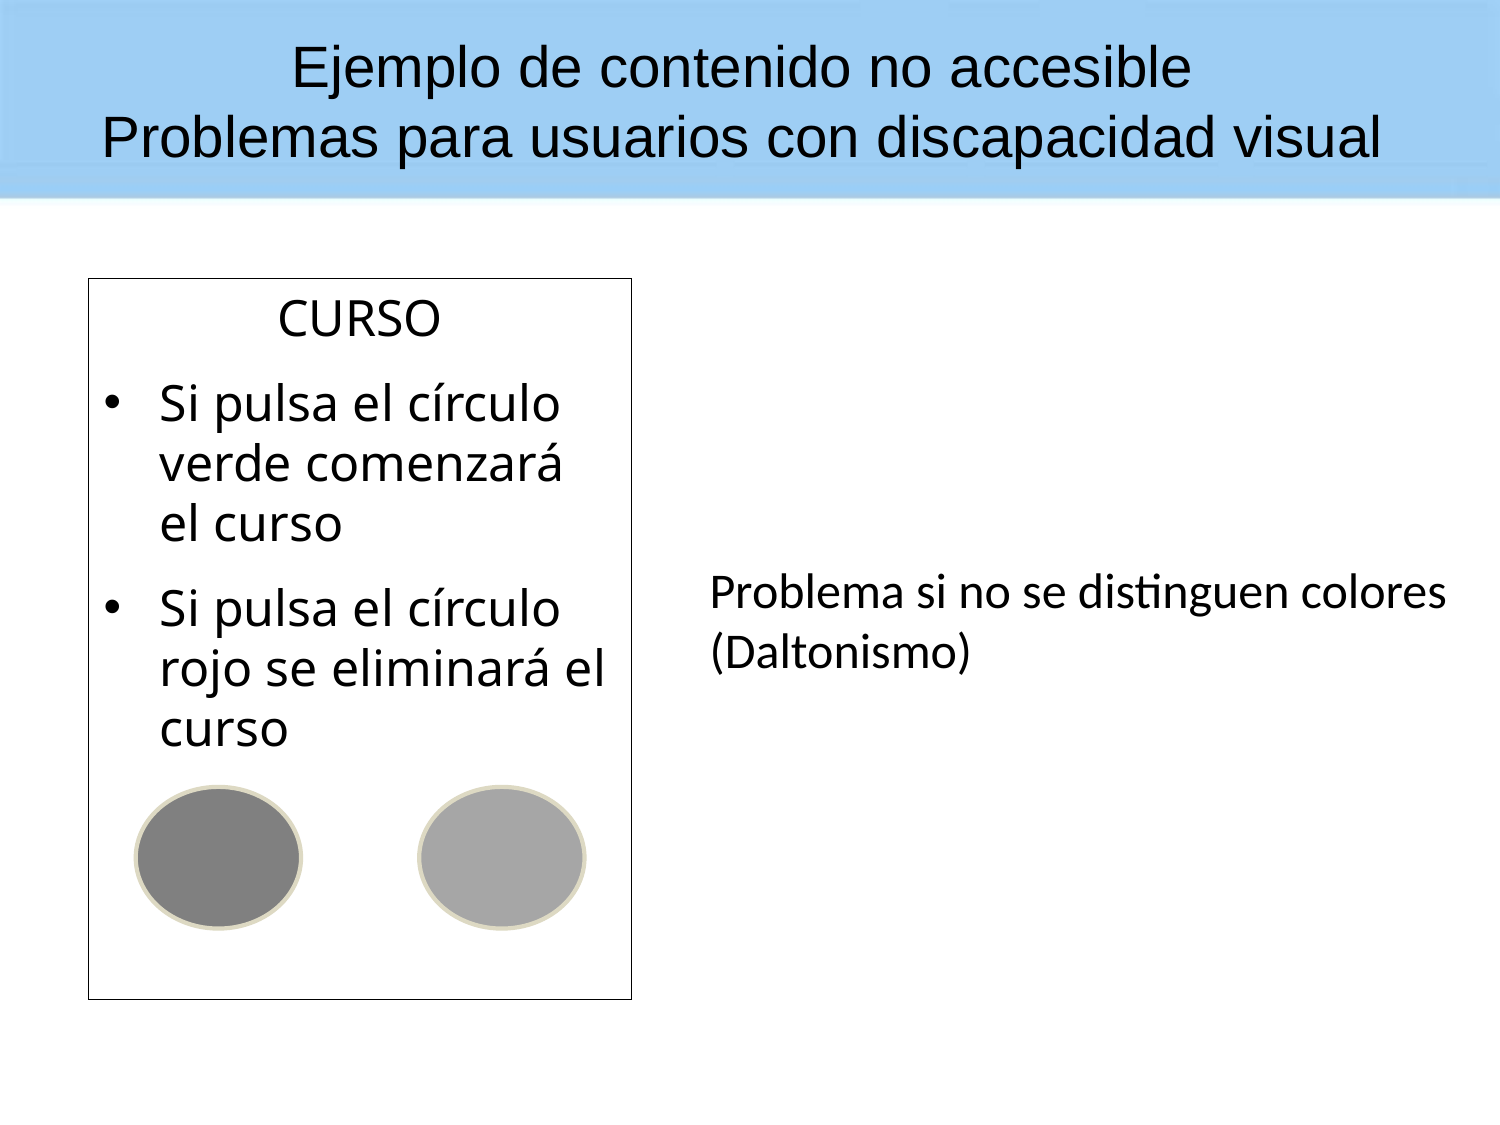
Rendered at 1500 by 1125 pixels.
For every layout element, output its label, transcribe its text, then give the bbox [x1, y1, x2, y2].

title Ejemplo de contenido no accesible Problemas para usuarios con discapacidad visual [67, 0, 1418, 200]
text_box [133, 784, 304, 931]
text_box Problema si no se distinguen colores (Daltonismo) [694, 550, 1463, 686]
picture [0, 0, 1500, 1125]
list CURSO Si pulsa el círculo verde comenzará el curso Si pulsa el círculo rojo se eliminará el curso [88, 278, 632, 1000]
text_box [417, 784, 587, 931]
